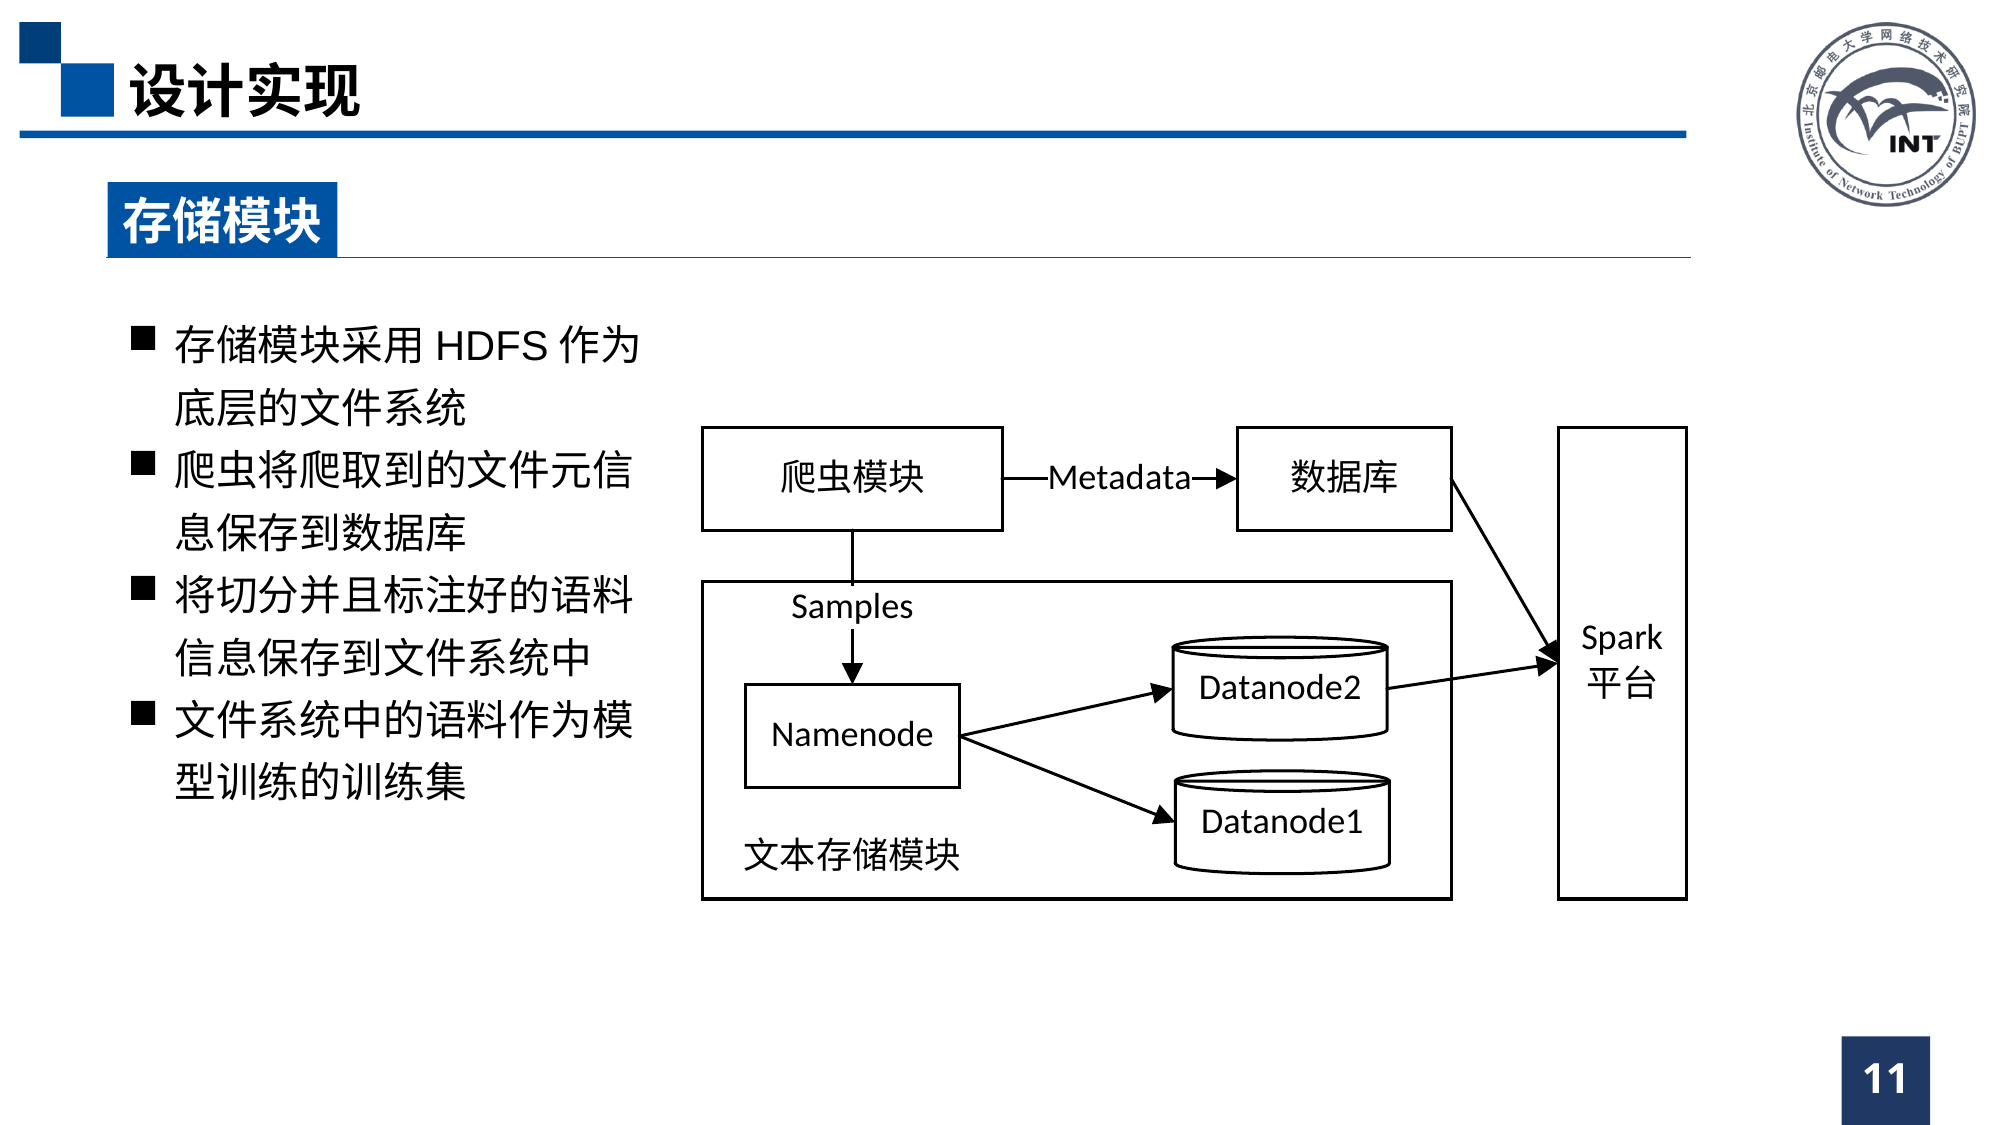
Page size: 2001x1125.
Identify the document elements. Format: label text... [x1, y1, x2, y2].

text_box 设计实现 [113, 47, 1000, 132]
text_box 存储模块采用HDFS作为底层的文件系统 爬虫将爬取到的文件元信息保存到数据库 将切分并且标注好的语料信息保存到文件系统中 文件系统中的语料作为模型训练的训练集 [112, 299, 663, 877]
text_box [106, 182, 1692, 258]
slide_number 11 [1771, 1050, 2000, 1111]
picture [697, 422, 1692, 904]
